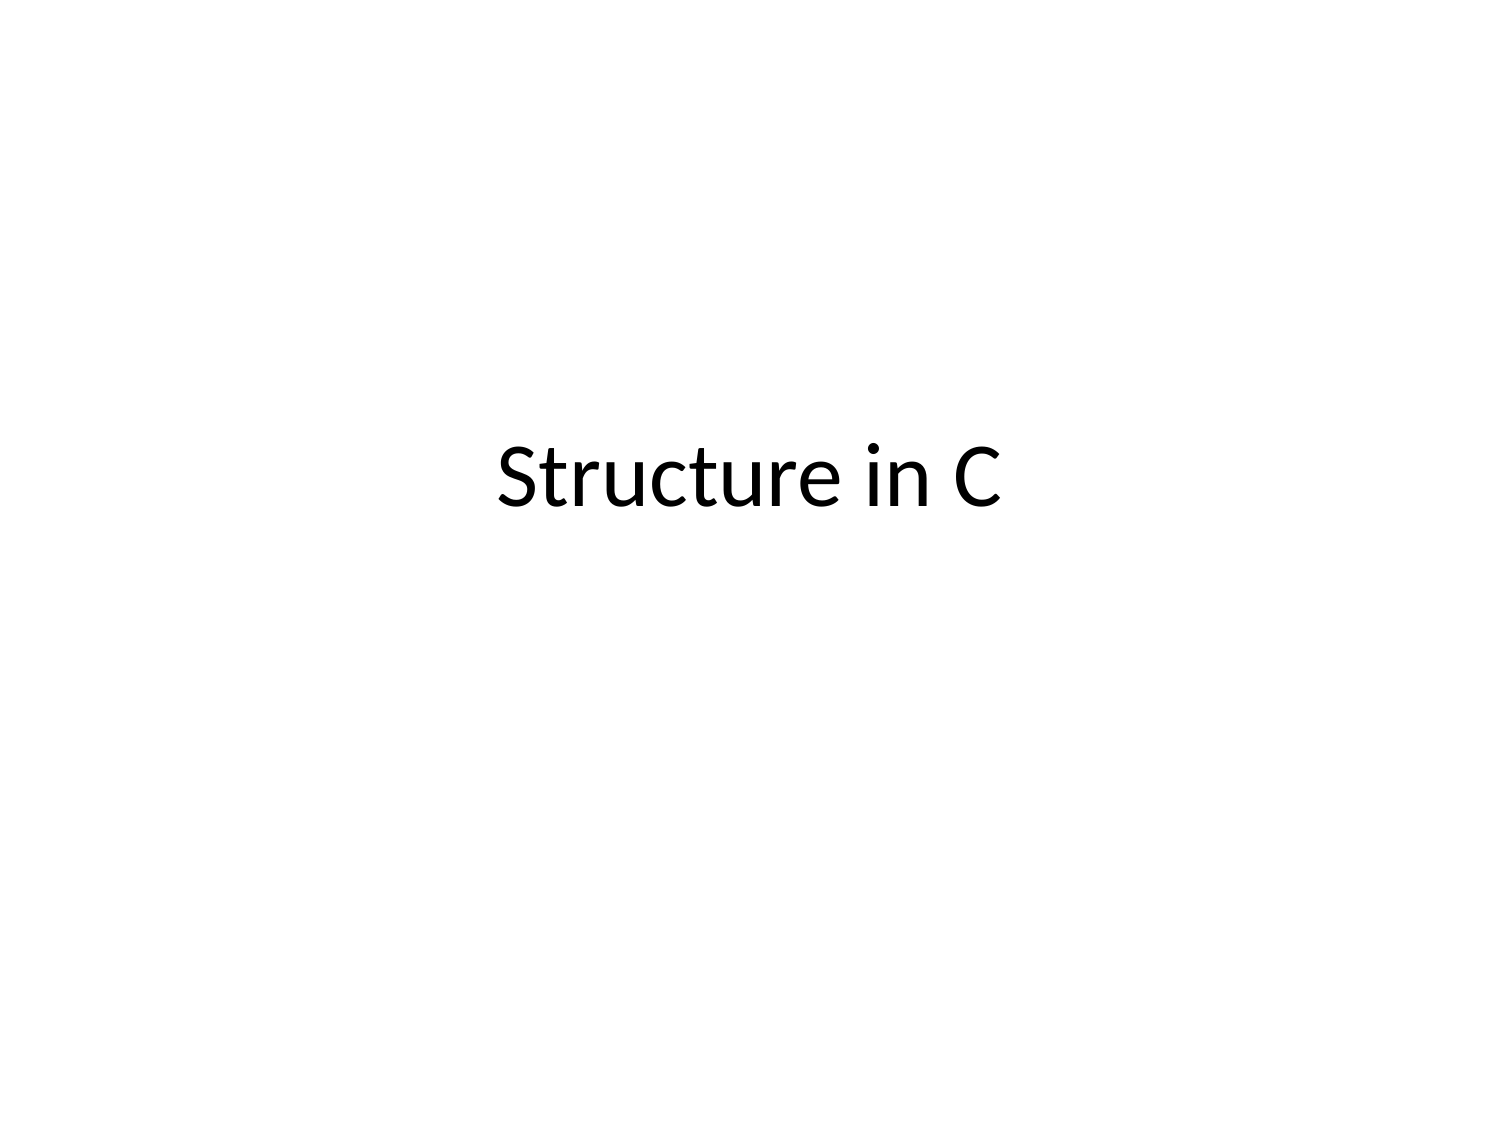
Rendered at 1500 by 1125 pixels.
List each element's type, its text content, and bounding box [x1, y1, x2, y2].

title Structure in C [112, 349, 1388, 591]
